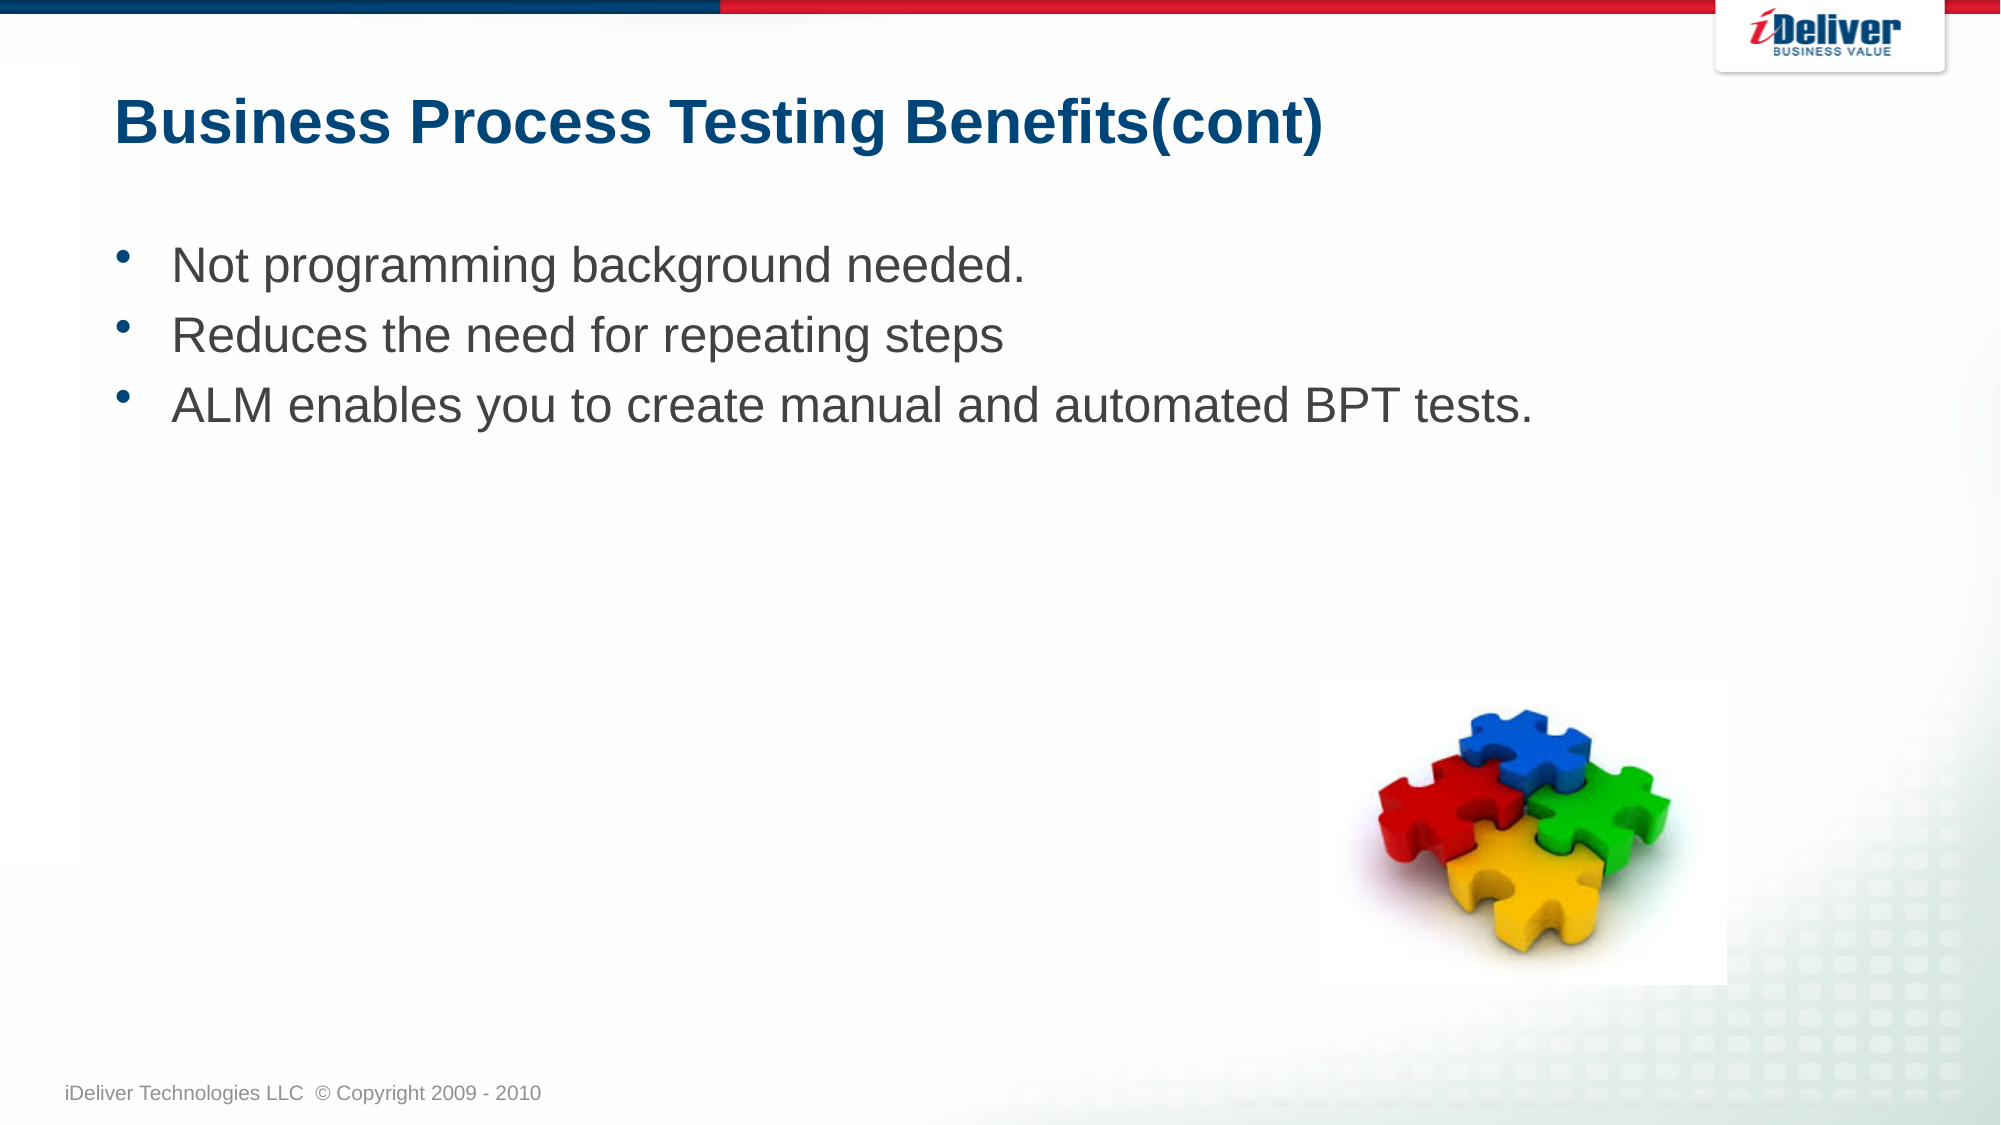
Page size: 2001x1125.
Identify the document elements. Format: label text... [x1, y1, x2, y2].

picture [0, 0, 2001, 1125]
title Business Process Testing Benefits(cont) [99, 24, 1901, 213]
list Not programming background needed. Reduces the need for repeating steps ALM enables you to create manual and automated BPT tests. [99, 224, 1901, 968]
